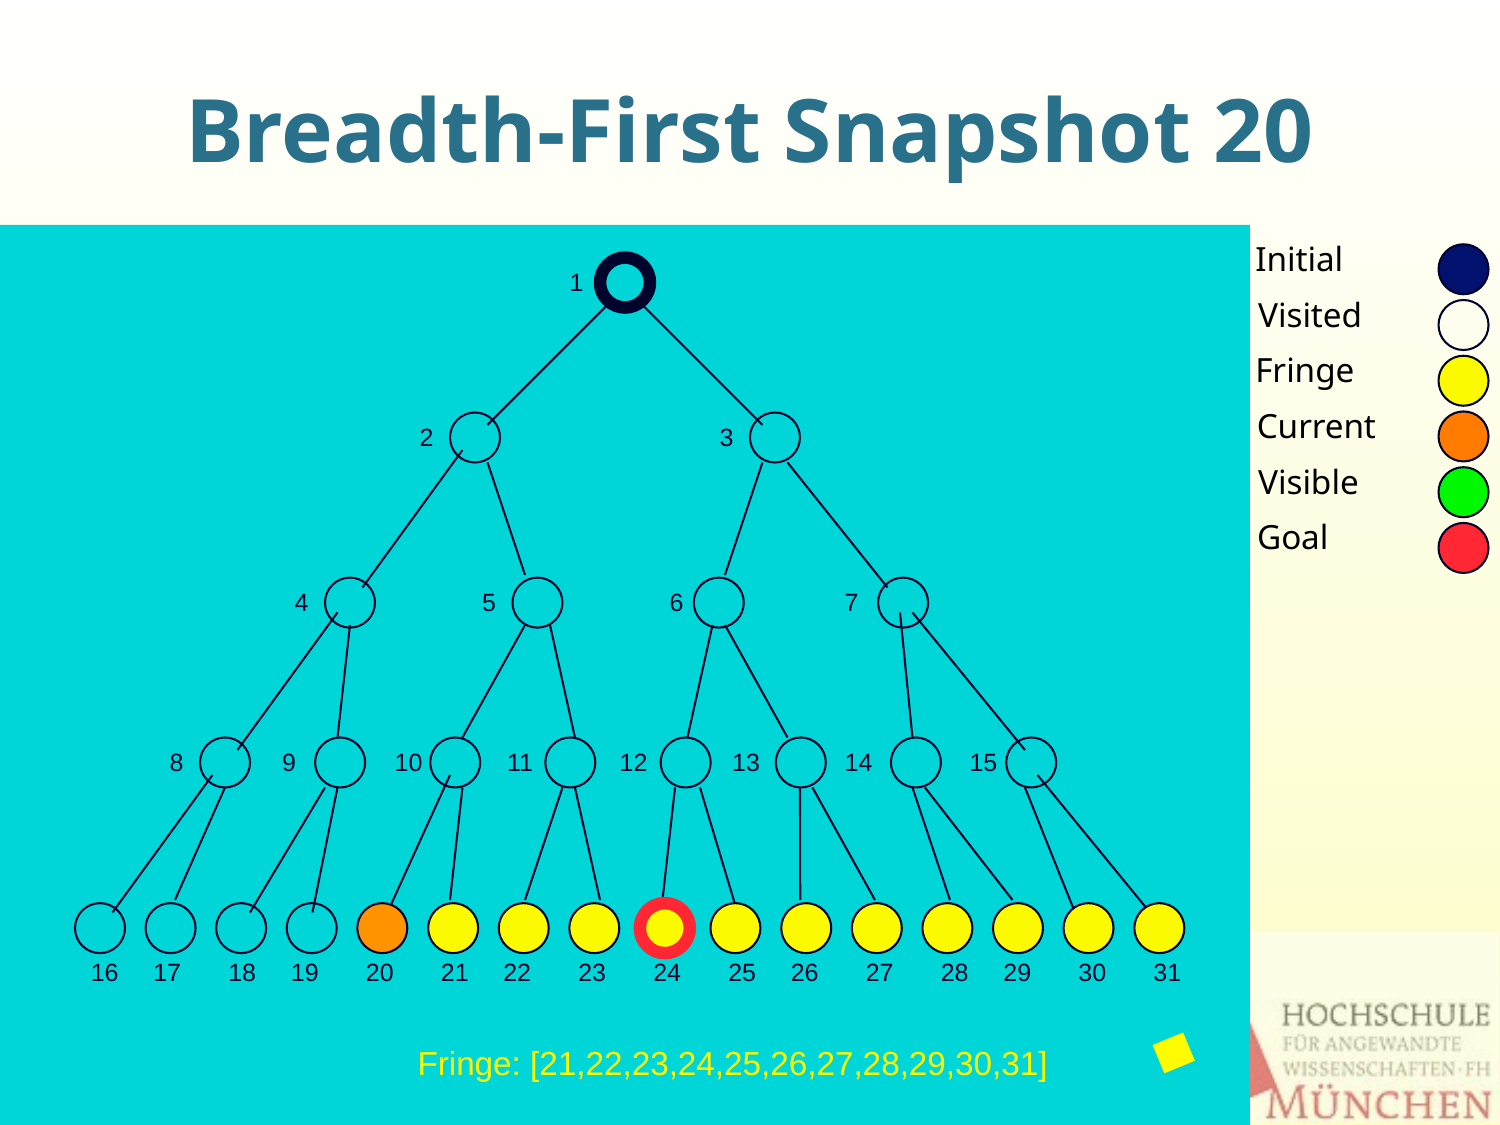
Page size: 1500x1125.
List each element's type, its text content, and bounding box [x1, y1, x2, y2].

text_box 26 [784, 950, 826, 993]
text_box [216, 903, 267, 950]
text_box [922, 903, 973, 950]
text_box 17 [147, 950, 188, 993]
text_box [0, 224, 1250, 1125]
text_box [428, 903, 479, 950]
text_box [775, 737, 826, 788]
text_box [1063, 903, 1114, 950]
text_box 10 [388, 739, 429, 783]
text_box 8 [163, 739, 191, 783]
text_box 23 [572, 950, 613, 993]
text_box [890, 737, 941, 788]
text_box 11 [500, 739, 540, 783]
text_box [660, 737, 711, 788]
text_box [1438, 411, 1489, 462]
text_box 1 [563, 260, 591, 303]
text_box [693, 577, 744, 628]
text_box [450, 412, 500, 463]
text_box [710, 903, 761, 950]
text_box [1438, 467, 1489, 518]
text_box 6 [663, 579, 691, 623]
text_box Fringe: [21,22,23,24,25,26,27,28,29,30,31] [411, 1036, 1065, 1089]
text_box 24 [647, 950, 688, 993]
text_box [1438, 522, 1489, 573]
text_box [75, 903, 125, 950]
text_box [430, 737, 481, 788]
text_box [145, 903, 196, 950]
text_box [498, 903, 549, 950]
text_box [878, 577, 929, 628]
text_box 4 [288, 579, 316, 623]
text_box [639, 903, 690, 950]
text_box 5 [475, 579, 503, 623]
text_box 25 [722, 950, 763, 993]
text_box [1006, 737, 1057, 788]
text_box 16 [84, 950, 126, 993]
text_box 21 [434, 950, 476, 993]
text_box [851, 903, 902, 950]
text_box 13 [725, 739, 767, 783]
slide_number [1152, 1032, 1196, 1074]
text_box [992, 903, 1043, 950]
text_box 28 [934, 950, 976, 993]
text_box [1438, 244, 1489, 295]
text_box [1134, 903, 1185, 950]
text_box [545, 737, 596, 788]
text_box 14 [838, 739, 879, 783]
text_box [749, 412, 800, 463]
text_box [569, 903, 620, 950]
text_box Initial [1249, 231, 1350, 285]
text_box [200, 737, 251, 788]
text_box 29 [997, 950, 1038, 993]
text_box 3 [713, 414, 741, 458]
title Breadth-First Snapshot 20 [90, 0, 1410, 255]
text_box 12 [613, 739, 654, 783]
text_box Visited [1251, 287, 1369, 340]
text_box [1250, 932, 1499, 1123]
text_box 2 [413, 414, 441, 458]
text_box [286, 903, 337, 950]
text_box 22 [497, 950, 538, 993]
text_box 7 [838, 580, 866, 623]
text_box [1438, 355, 1489, 406]
text_box [1438, 300, 1489, 350]
text_box Fringe [1249, 343, 1361, 396]
text_box 15 [963, 739, 1004, 783]
text_box [324, 577, 375, 628]
text_box 27 [859, 950, 901, 993]
text_box 20 [359, 950, 401, 993]
text_box 18 [222, 950, 263, 993]
text_box Goal [1250, 510, 1336, 563]
text_box Current [1250, 398, 1383, 452]
text_box 9 [275, 739, 303, 783]
text_box [781, 903, 832, 950]
text_box 30 [1072, 950, 1113, 993]
text_box [600, 257, 650, 308]
text_box [512, 577, 563, 628]
text_box [315, 737, 366, 788]
text_box 19 [284, 950, 326, 993]
text_box 31 [1147, 950, 1188, 993]
text_box Visible [1251, 454, 1366, 507]
text_box [357, 903, 408, 950]
